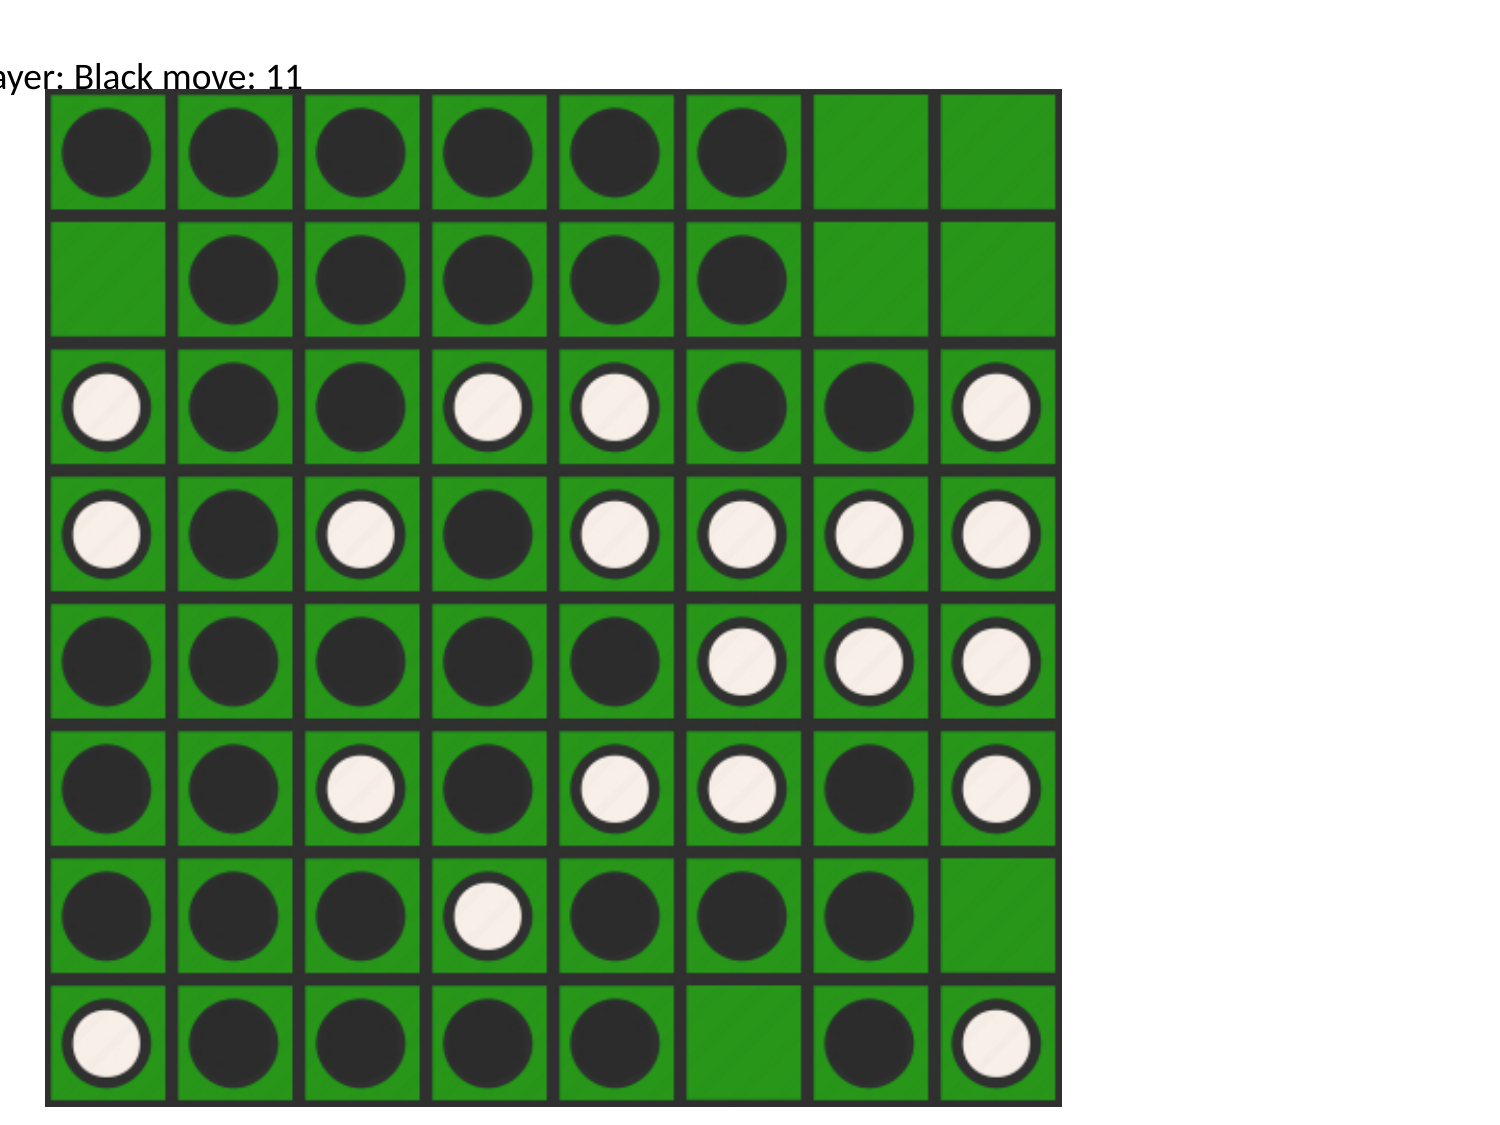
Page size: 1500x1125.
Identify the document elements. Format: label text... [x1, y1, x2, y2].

text_box turn: 53 player: Black move: 11 [0, 44, 319, 105]
picture [44, 89, 1062, 1107]
